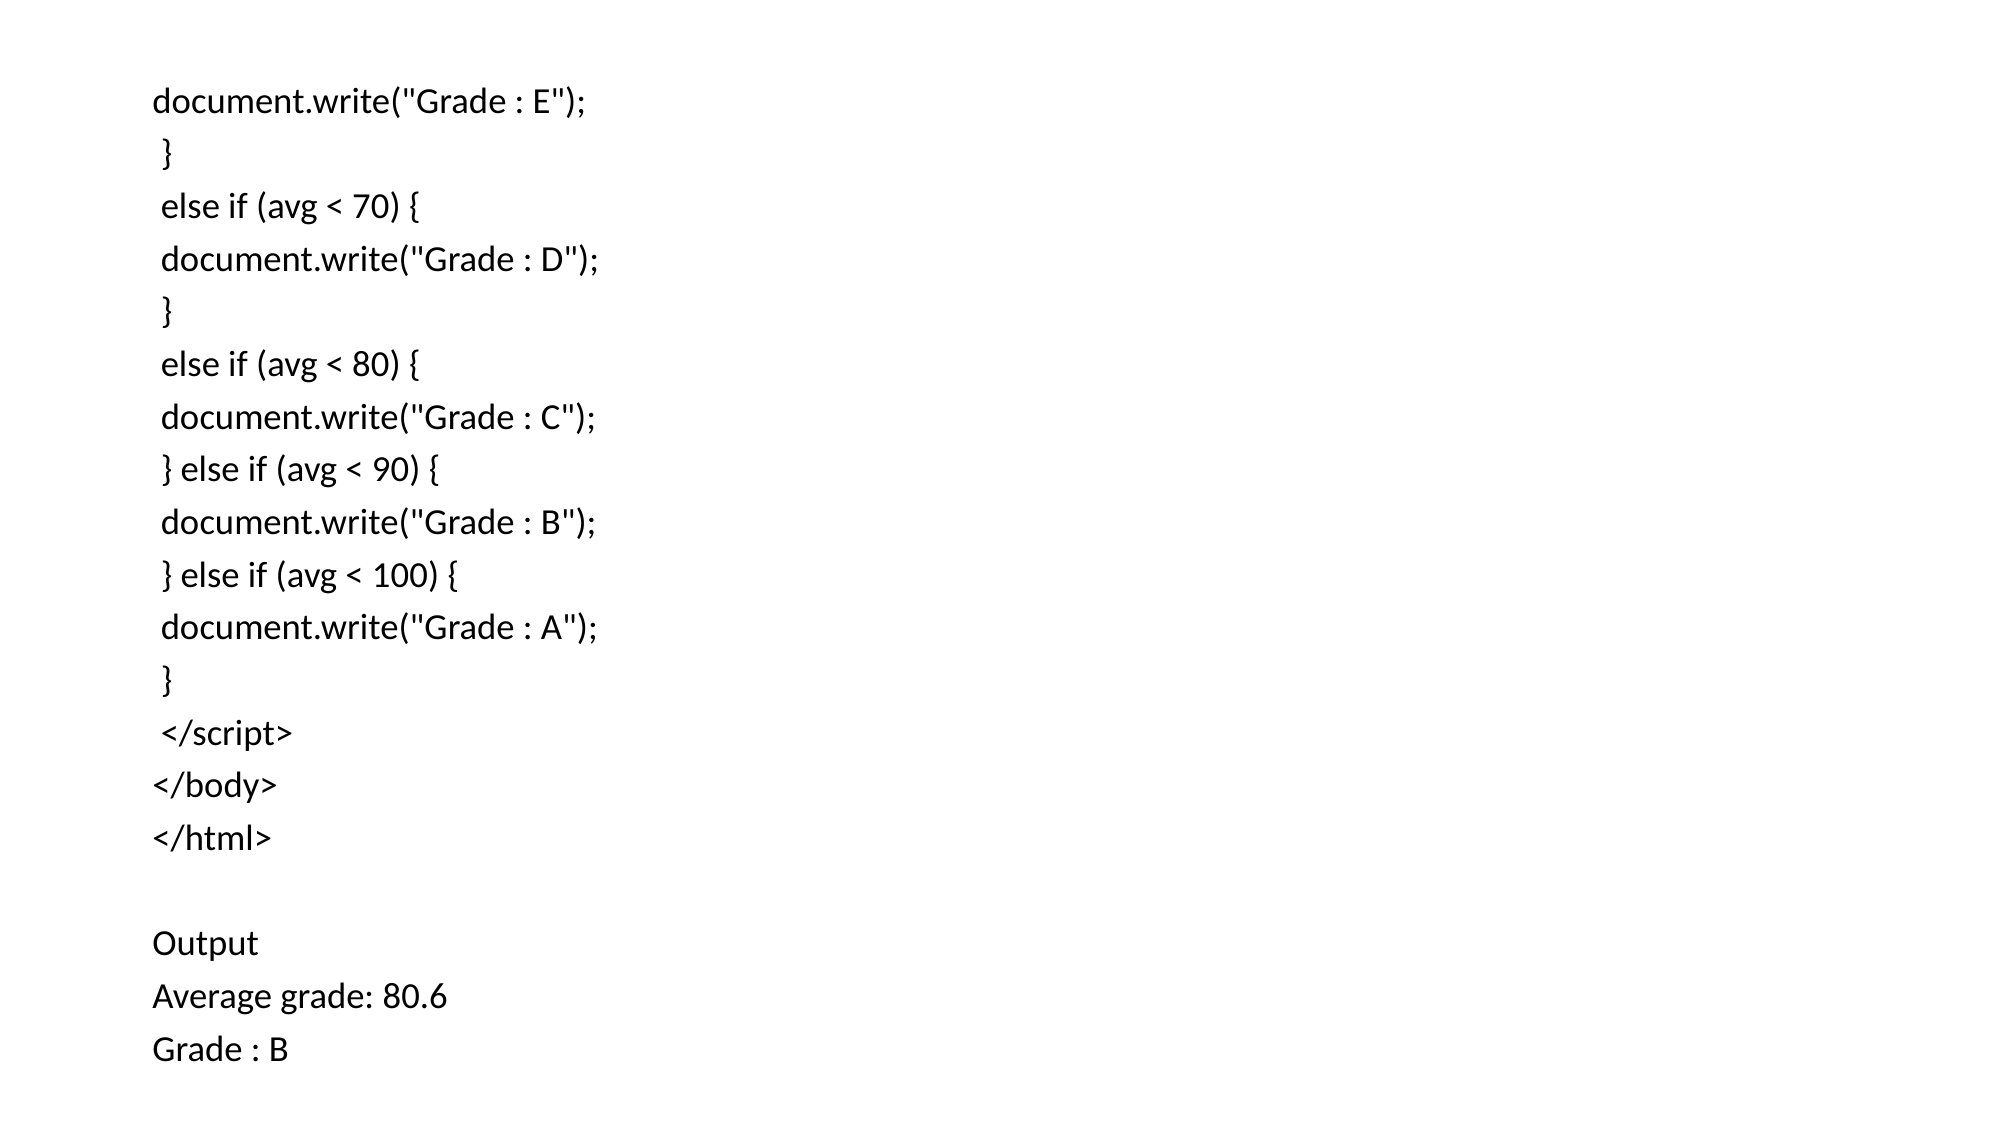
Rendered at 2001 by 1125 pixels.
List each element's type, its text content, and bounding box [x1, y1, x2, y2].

list document.write("Grade : E"); } else if (avg < 70) { document.write("Grade : D"); } else if (avg < 80) { document.write("Grade : C"); } else if (avg < 90) { document.write("Grade : B"); } else if (avg < 100) { document.write("Grade : A"); } </script> </body> </html> Output Average grade: 80.6 Grade : B [137, 73, 1863, 1079]
